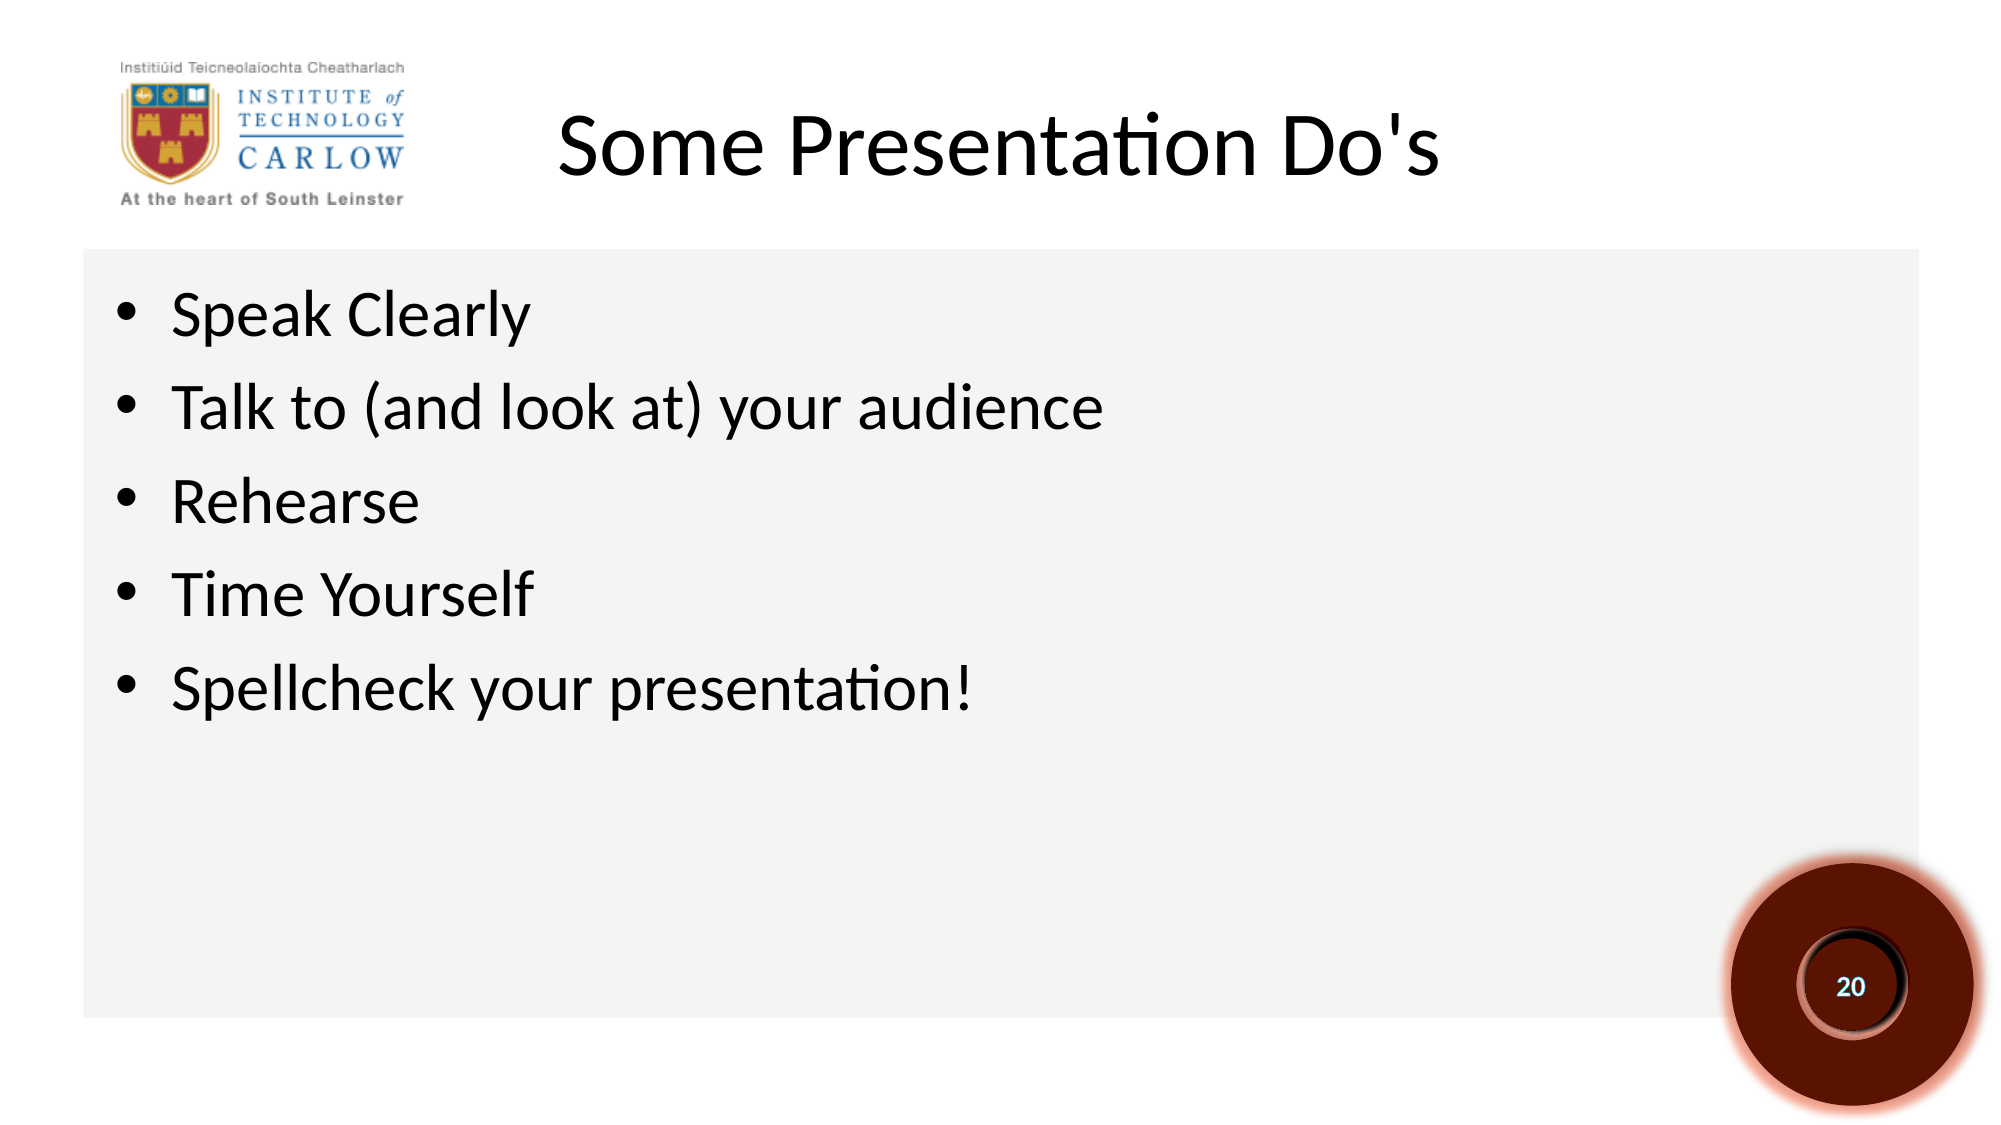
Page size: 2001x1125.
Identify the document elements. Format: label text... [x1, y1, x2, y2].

title Some Presentation Do's [99, 45, 1900, 233]
list Speak Clearly Talk to (and look at) your audience Rehearse Time Yourself Spell­check your presentation! [99, 262, 1900, 1005]
